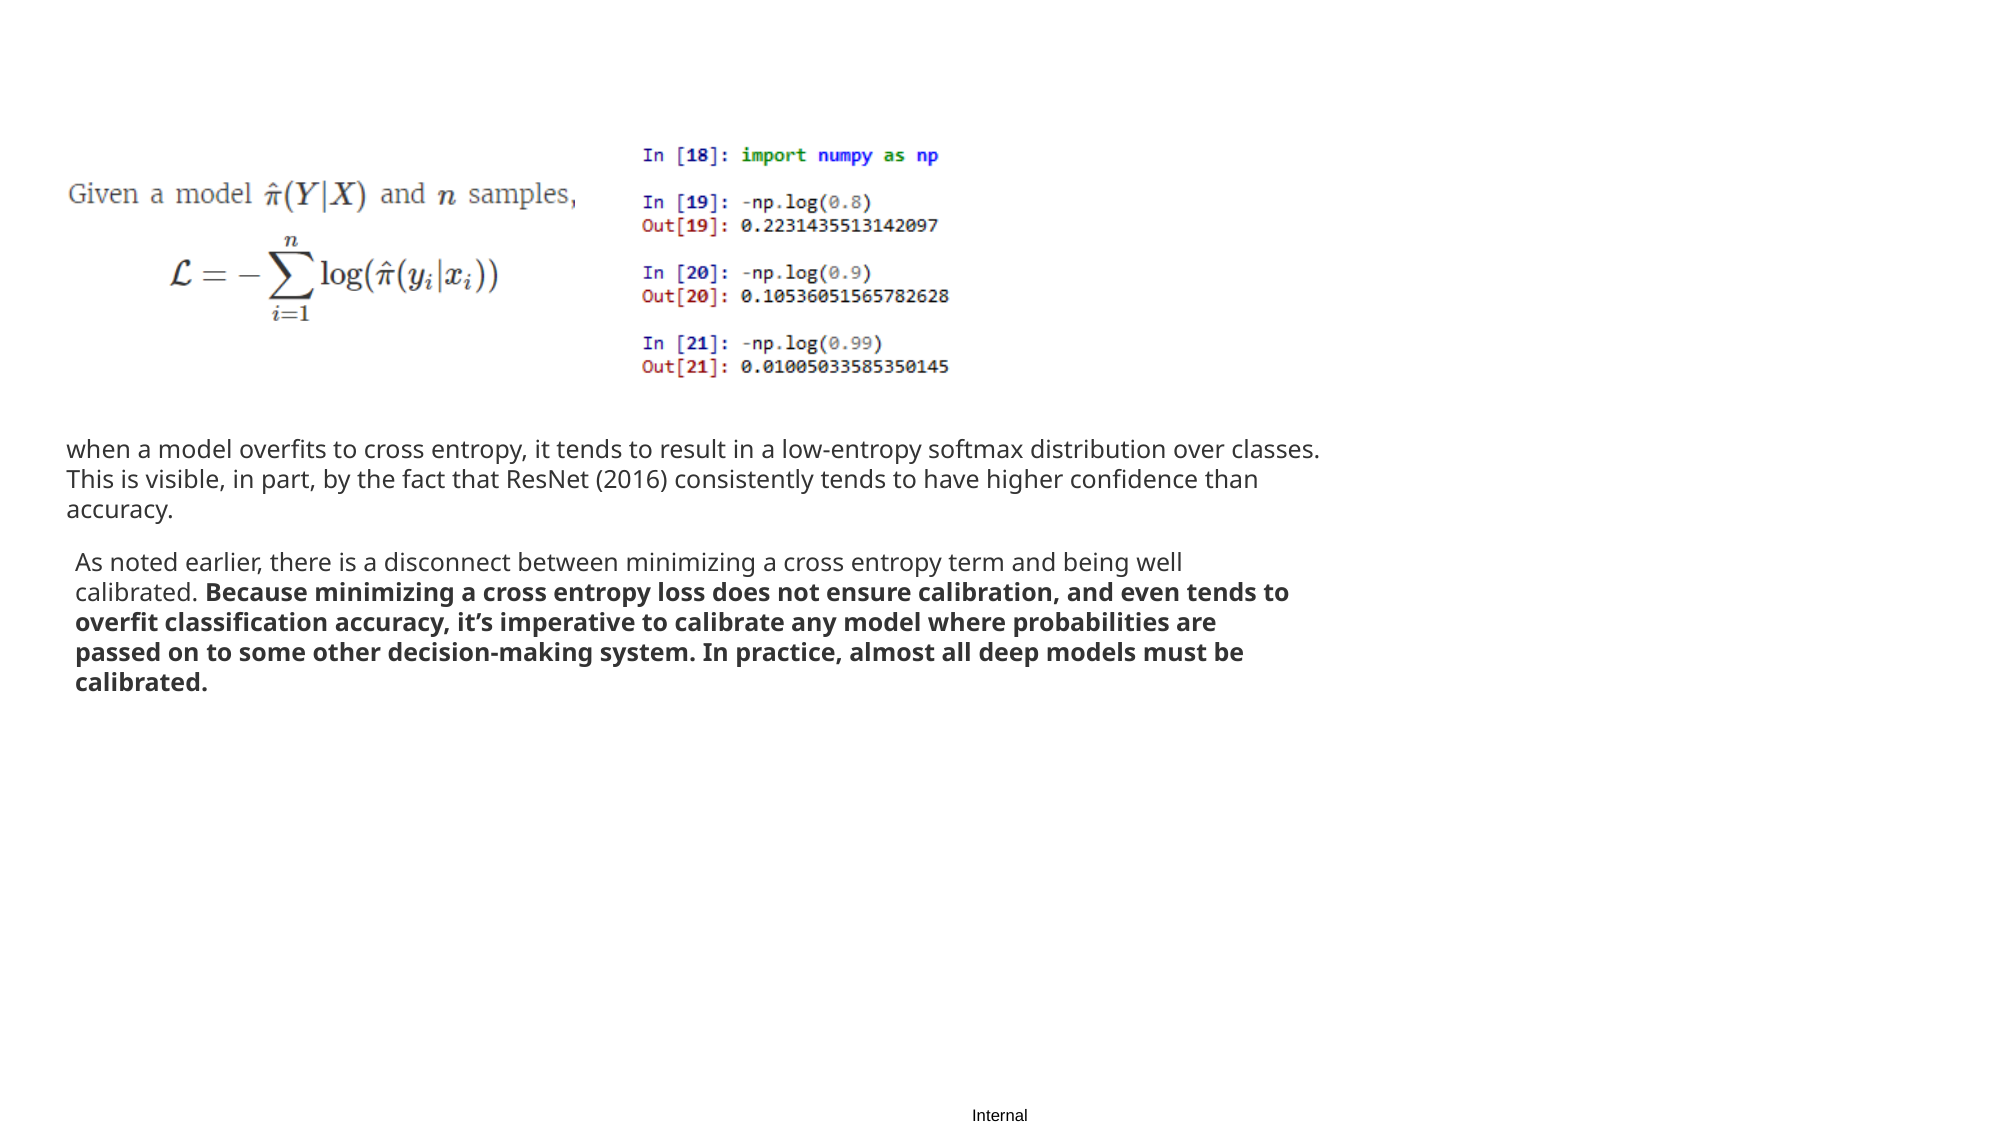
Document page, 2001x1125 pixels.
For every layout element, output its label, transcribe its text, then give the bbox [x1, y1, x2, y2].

picture [638, 127, 973, 384]
picture [153, 231, 514, 334]
text_box As noted earlier, there is a disconnect between minimizing a cross entropy term and being well calibrated. Because minimizing a cross entropy loss does not ensure calibration, and even tends to overfit classification accuracy, it’s imperative to calibrate any model where probabilities are passed on to some other decision-making system. In practice, almost all deep models must be calibrated. [60, 539, 1326, 704]
text_box when a model overfits to cross entropy, it tends to result in a low-entropy softmax distribution over classes. This is visible, in part, by the fact that ResNet (2016) consistently tends to have higher confidence than accuracy. [51, 426, 1343, 531]
picture [64, 173, 575, 221]
